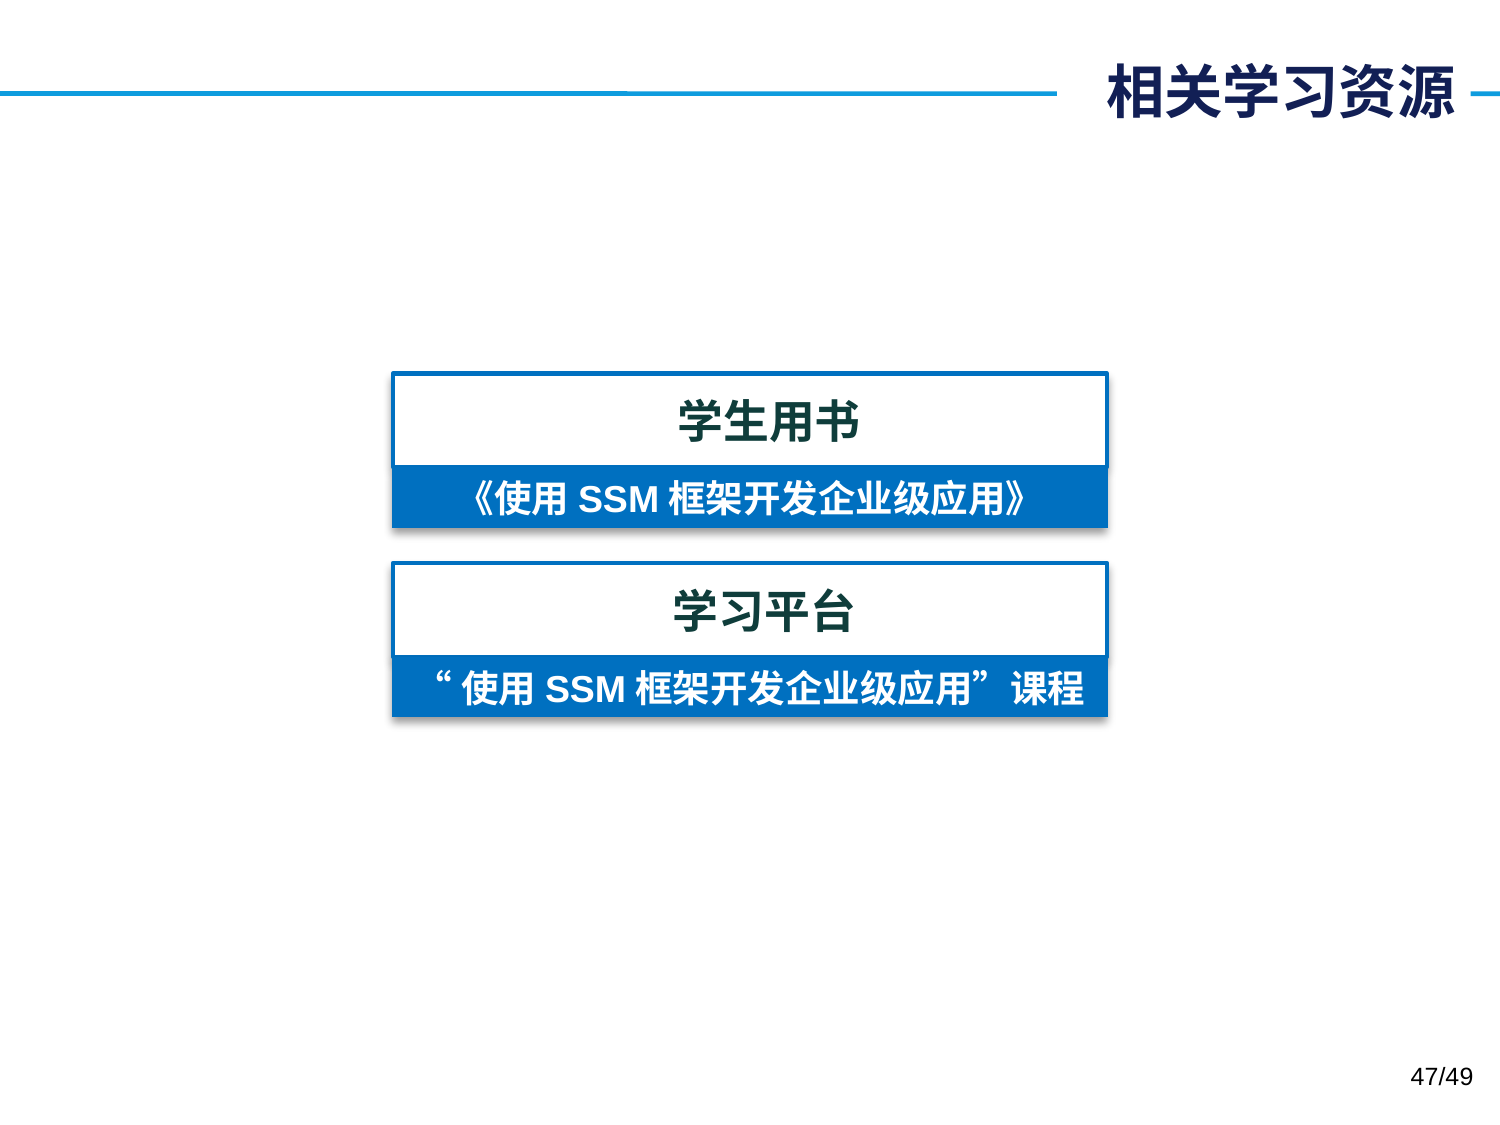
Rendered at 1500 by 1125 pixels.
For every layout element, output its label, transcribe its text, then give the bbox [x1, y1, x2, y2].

text_box “使用SSM框架开发企业级应用”课程 [392, 657, 1108, 717]
title 相关学习资源 [1057, 46, 1471, 133]
text_box 《使用SSM框架开发企业级应用》 [392, 467, 1108, 528]
text_box 学习平台 [391, 561, 1109, 658]
slide_number 47/49 [1138, 1053, 1489, 1114]
text_box 学生用书 [391, 371, 1109, 469]
